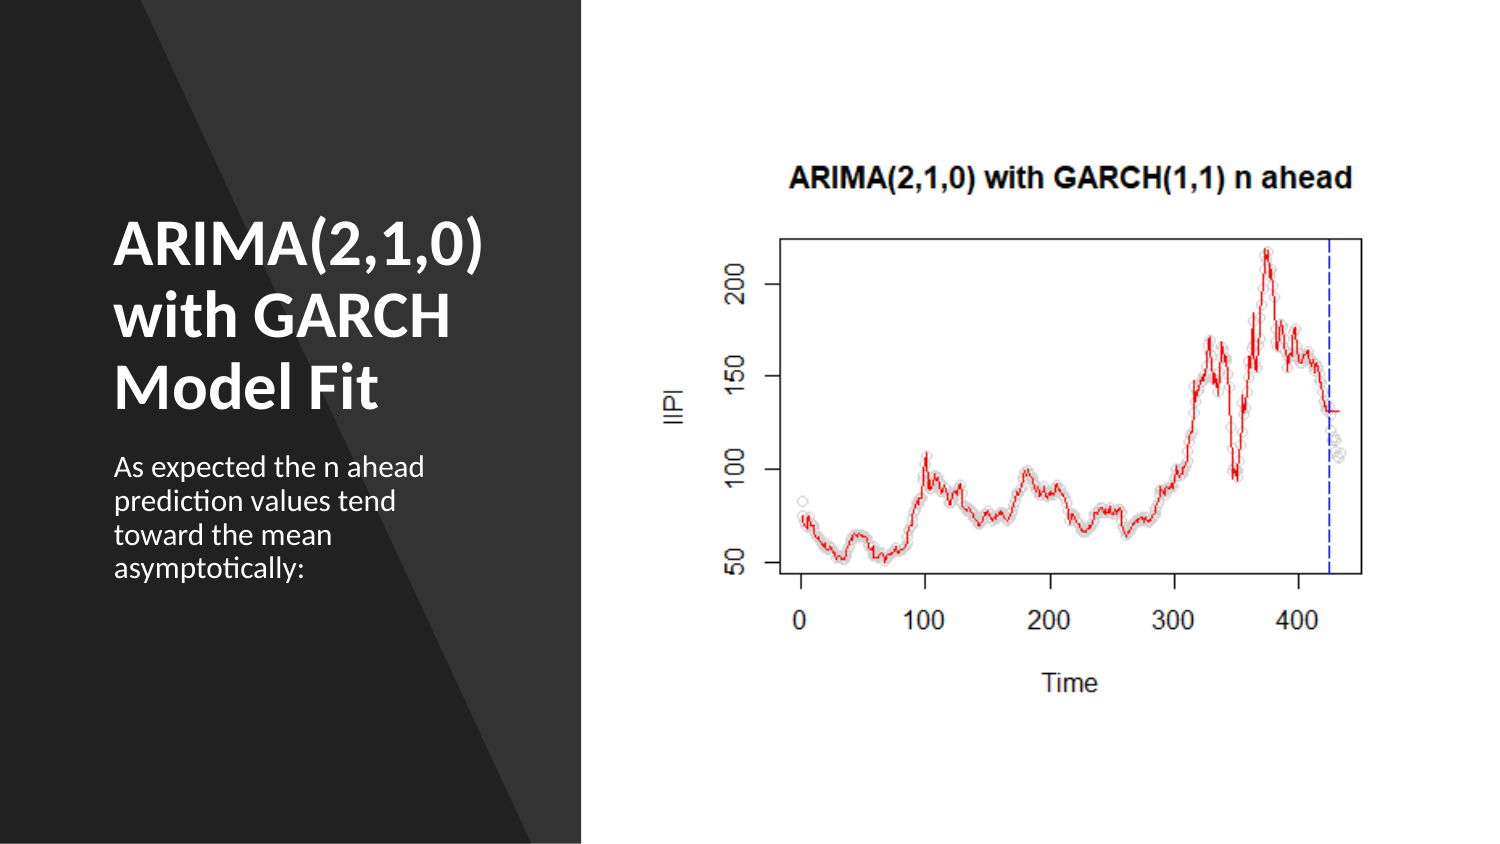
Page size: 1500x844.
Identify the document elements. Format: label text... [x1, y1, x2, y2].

list As expected the n ahead prediction values tend toward the mean asymptotically: [98, 443, 506, 647]
picture [654, 112, 1427, 731]
text_box [0, 0, 534, 844]
text_box [144, 0, 583, 844]
text_box [583, 0, 1500, 844]
title ARIMA(2,1,0) with GARCH Model Fit [98, 138, 506, 432]
